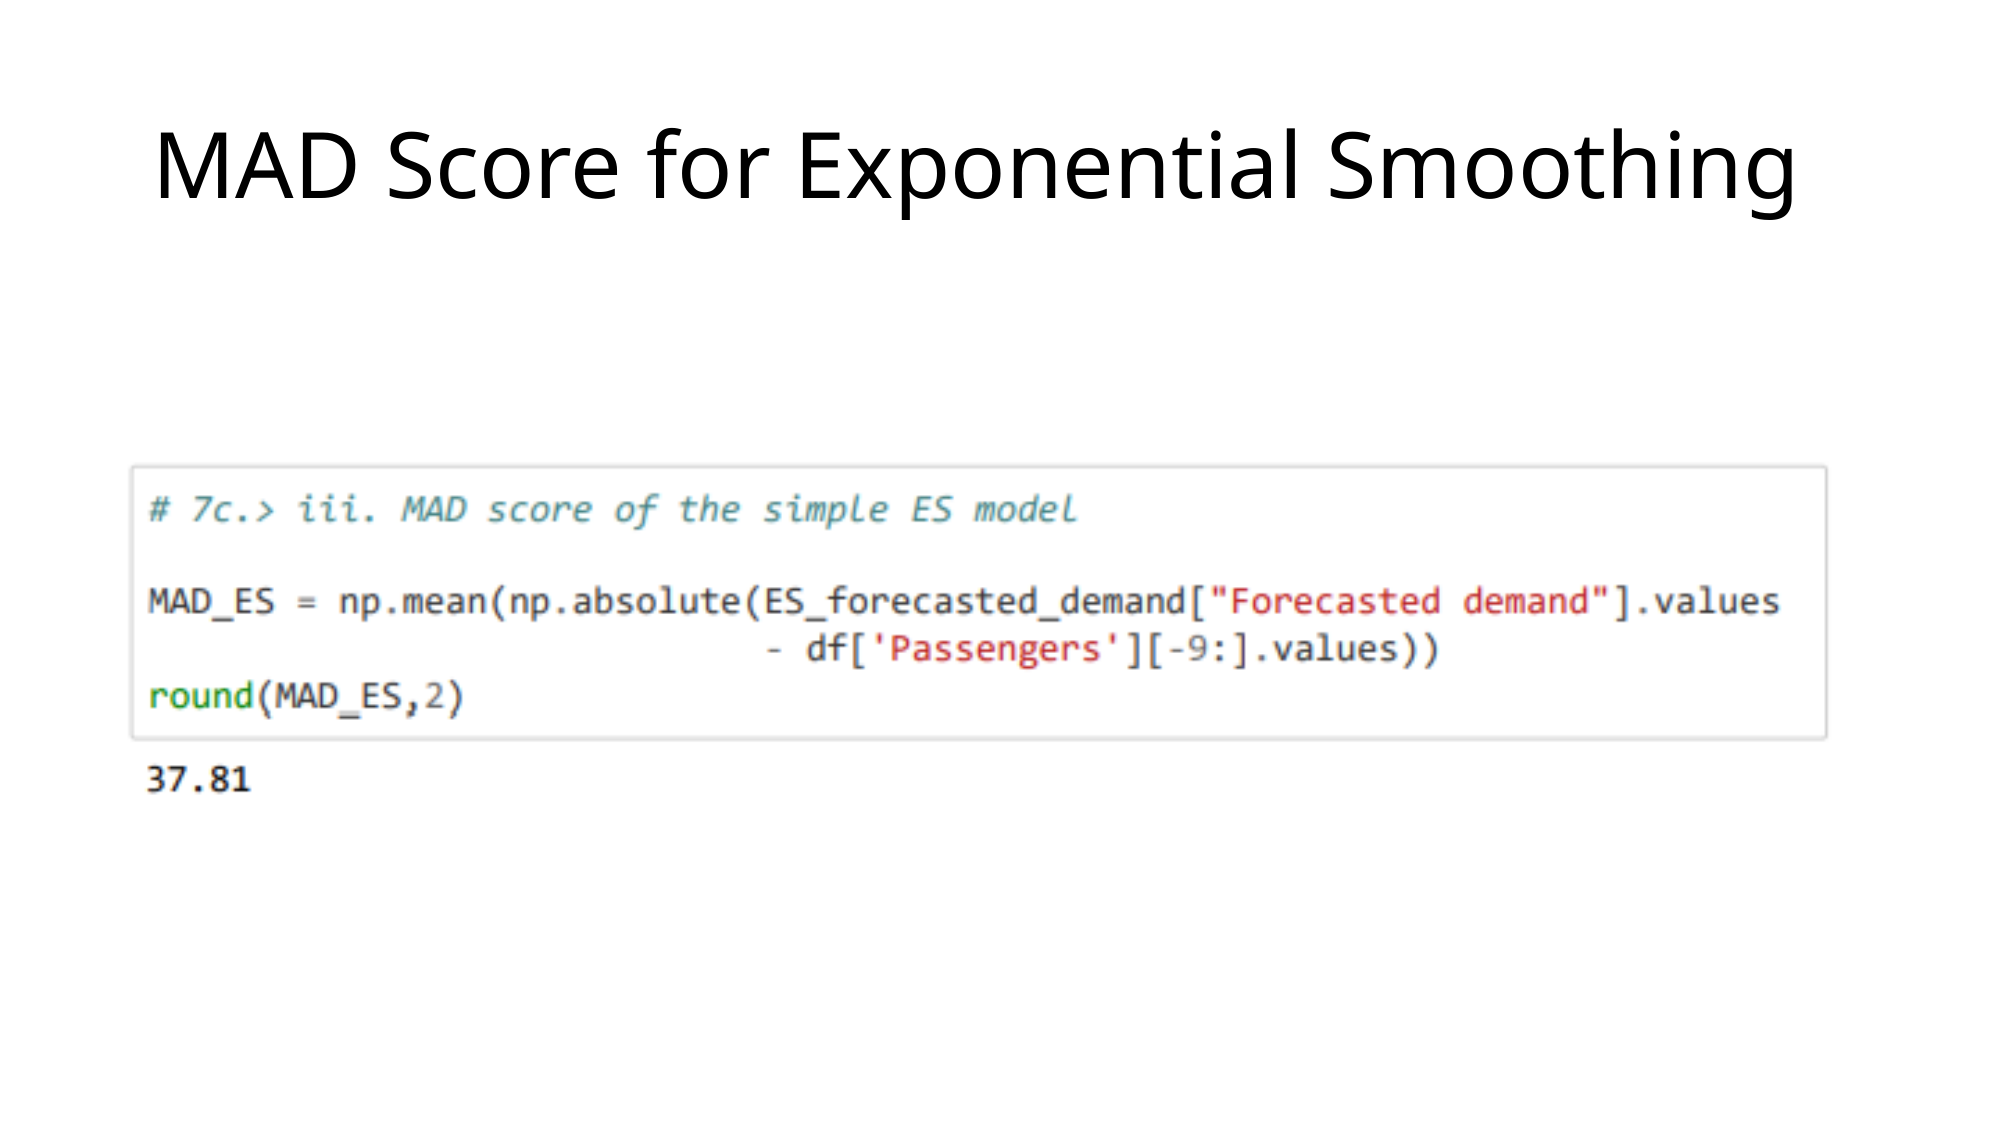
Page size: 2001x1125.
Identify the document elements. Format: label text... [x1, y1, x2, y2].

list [110, 447, 1862, 859]
title MAD Score for Exponential Smoothing [137, 59, 1863, 278]
